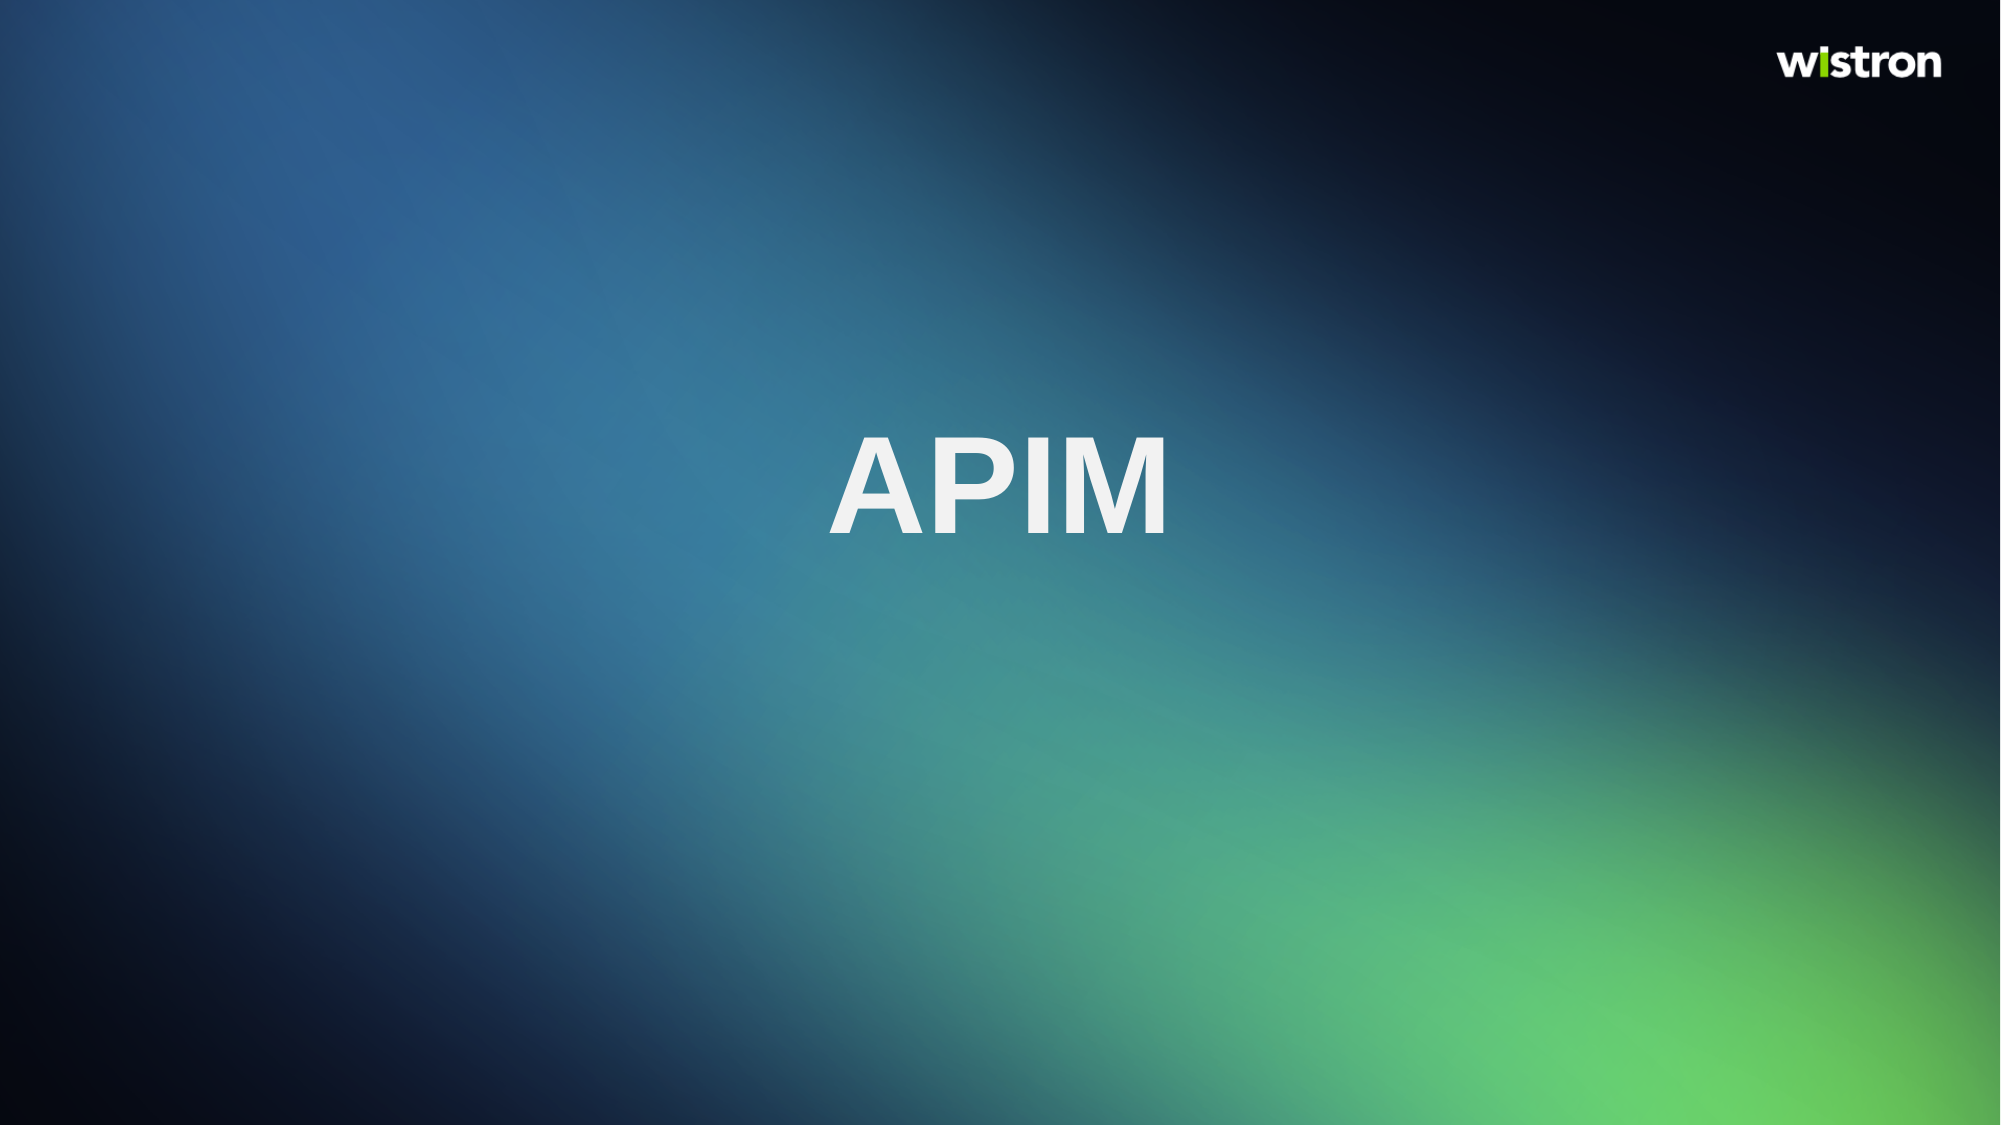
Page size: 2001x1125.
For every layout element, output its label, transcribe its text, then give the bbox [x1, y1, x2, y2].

picture [0, 0, 2001, 1125]
text_box APIM [0, 362, 2000, 569]
